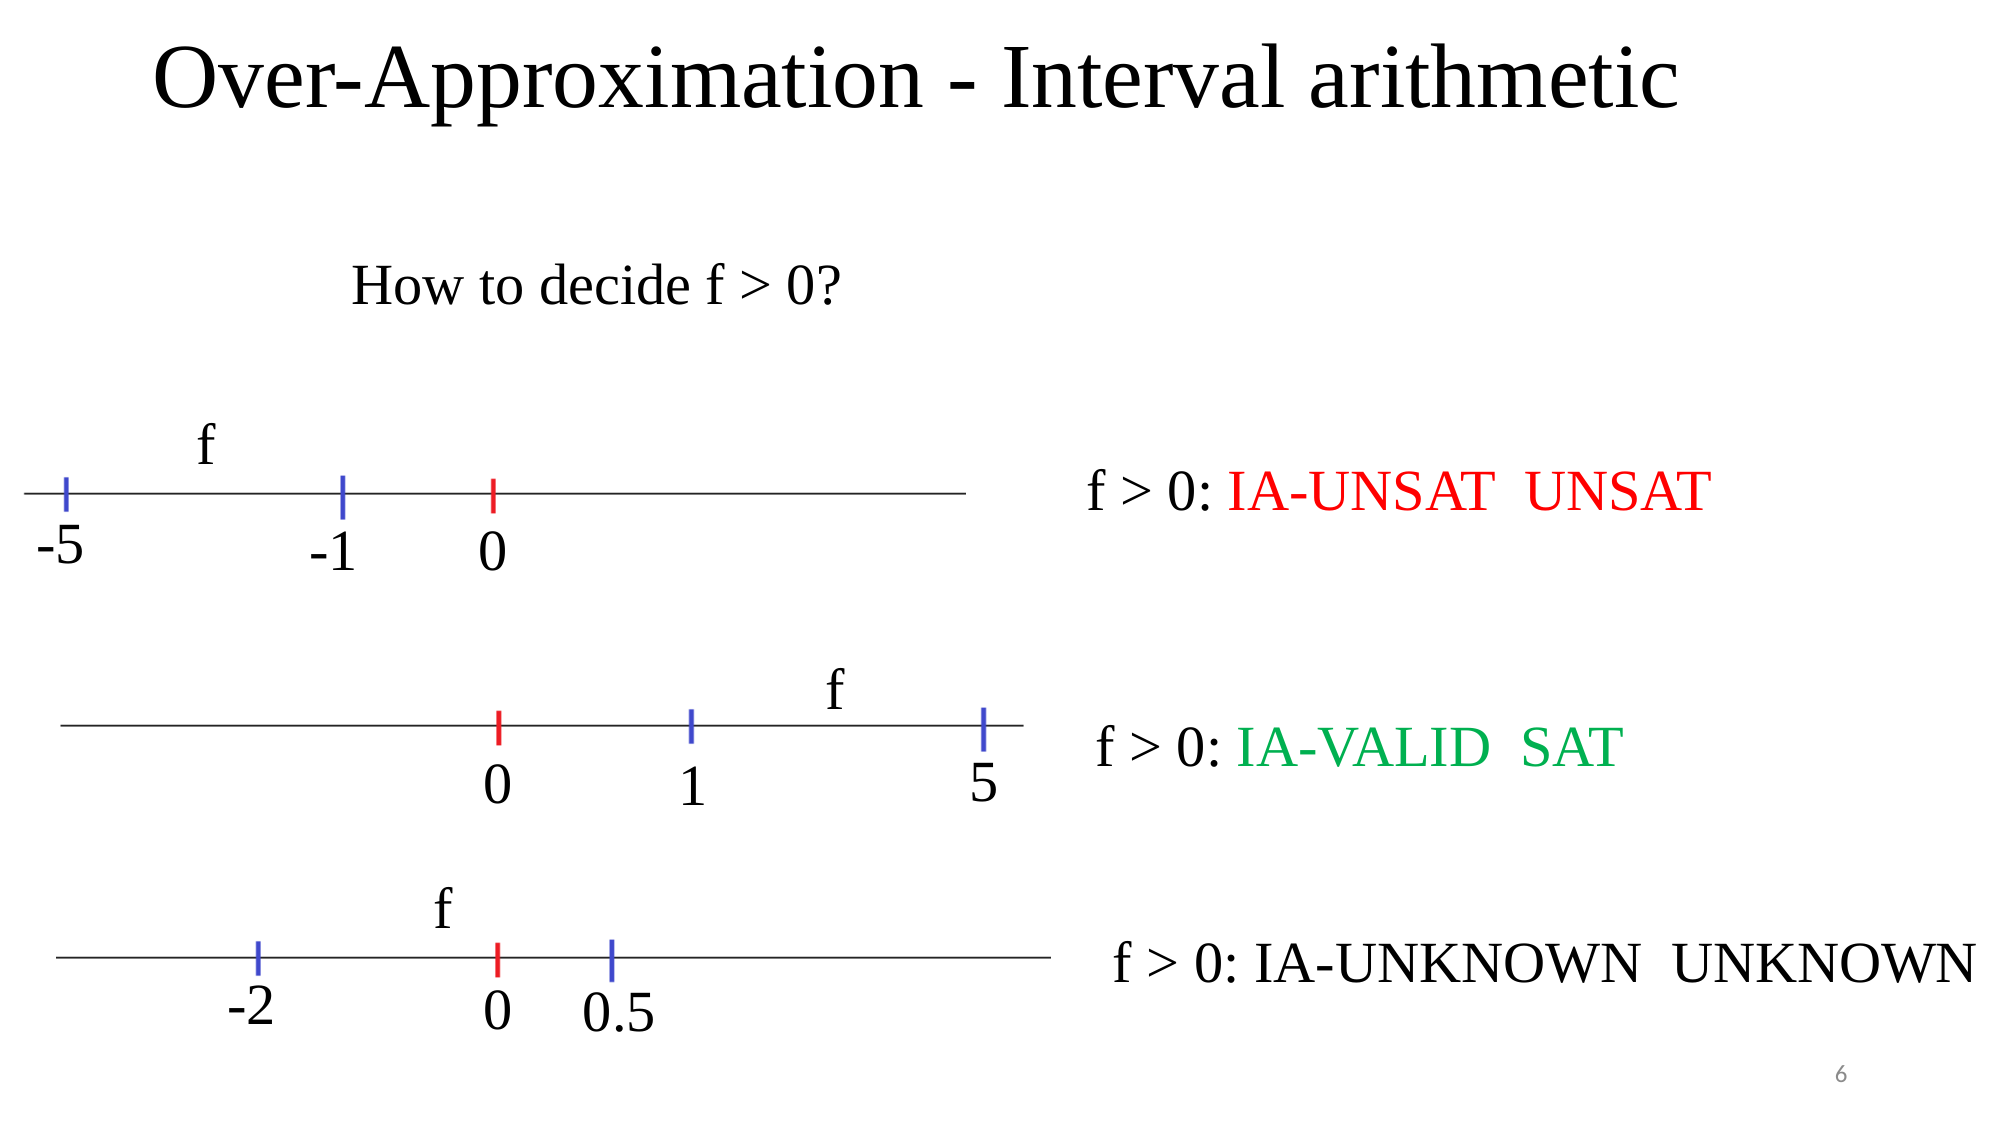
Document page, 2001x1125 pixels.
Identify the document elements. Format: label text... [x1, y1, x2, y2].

text_box 0 [469, 1009, 529, 1049]
picture [38, 686, 1068, 777]
text_box 0 [469, 777, 529, 823]
text_box 1 [663, 777, 723, 825]
text_box -1 [294, 545, 374, 590]
picture [9, 454, 966, 545]
picture [56, 918, 1051, 1009]
title Over-Approximation - Interval arithmetic [137, 0, 1863, 164]
text_box How to decide f > 0? [336, 238, 858, 324]
text_box -5 [21, 545, 100, 583]
text_box -2 [212, 1009, 291, 1044]
text_box 5 [954, 777, 1014, 821]
slide_number 6 [1412, 1042, 1863, 1103]
text_box 0.5 [568, 1009, 671, 1051]
text_box 0 [464, 545, 524, 590]
